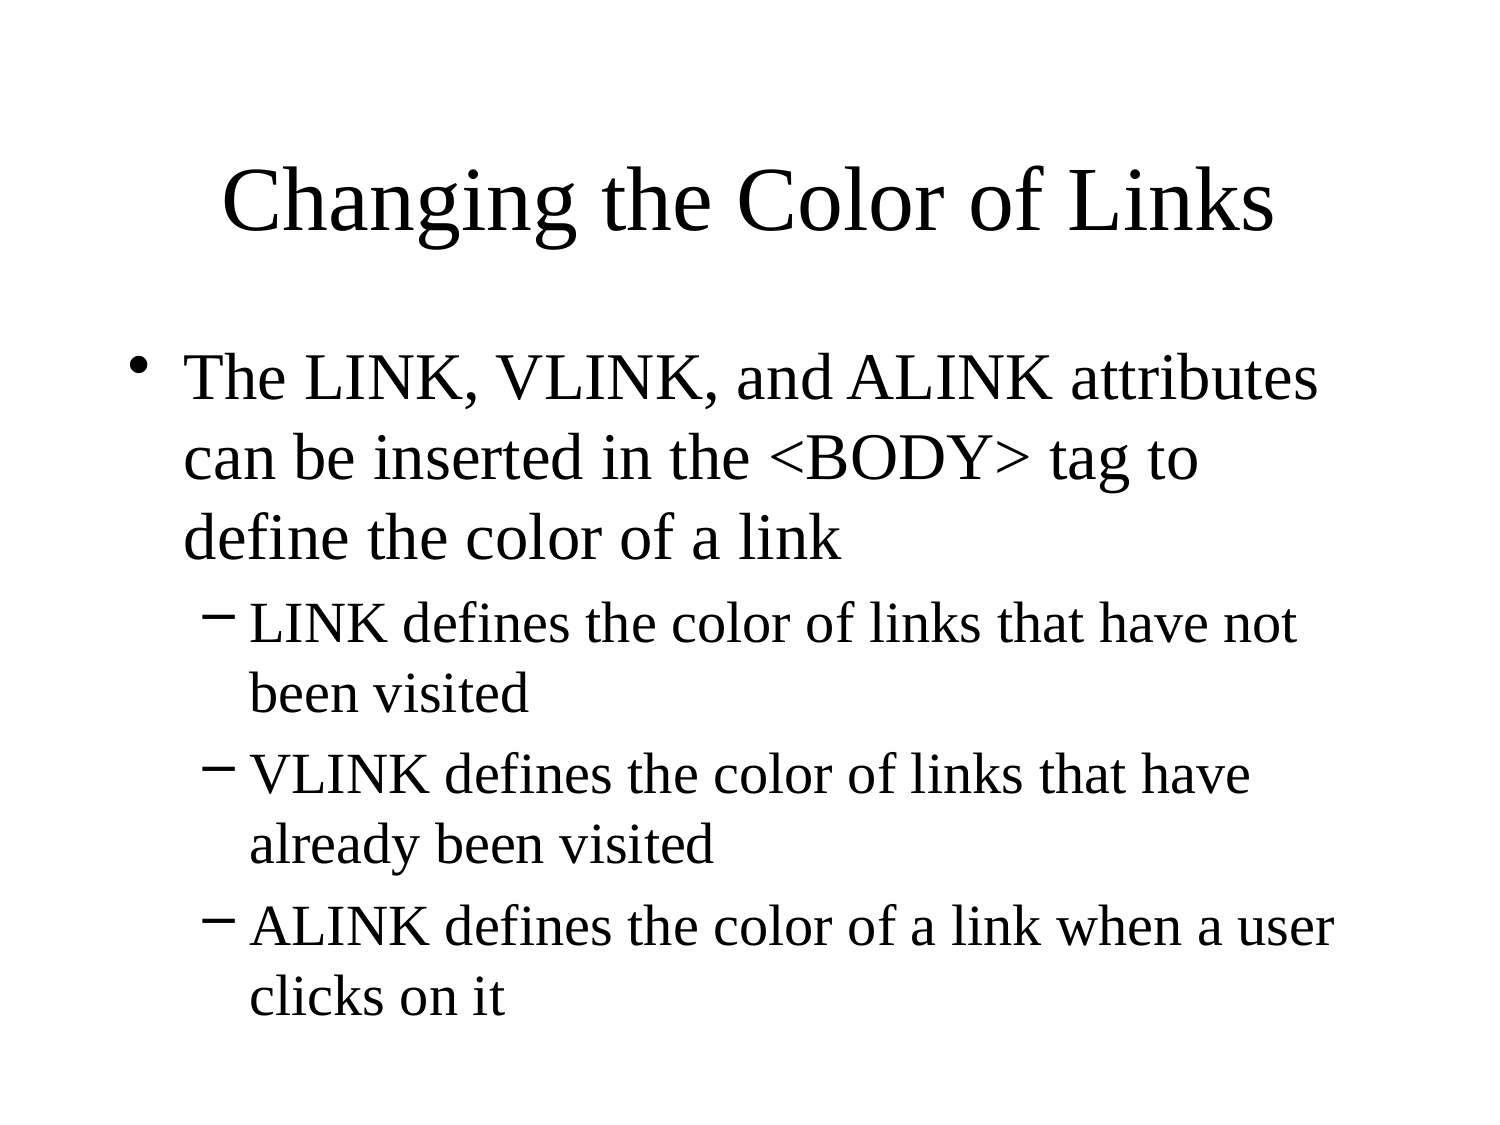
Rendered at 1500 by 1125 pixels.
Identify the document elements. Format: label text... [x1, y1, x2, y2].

list The LINK, VLINK, and ALINK attributes can be inserted in the <BODY> tag to define the color of a link LINK defines the color of links that have not been visited VLINK defines the color of links that have already been visited ALINK defines the color of a link when a user clicks on it [112, 324, 1388, 1001]
title Changing the Color of Links [112, 99, 1388, 288]
